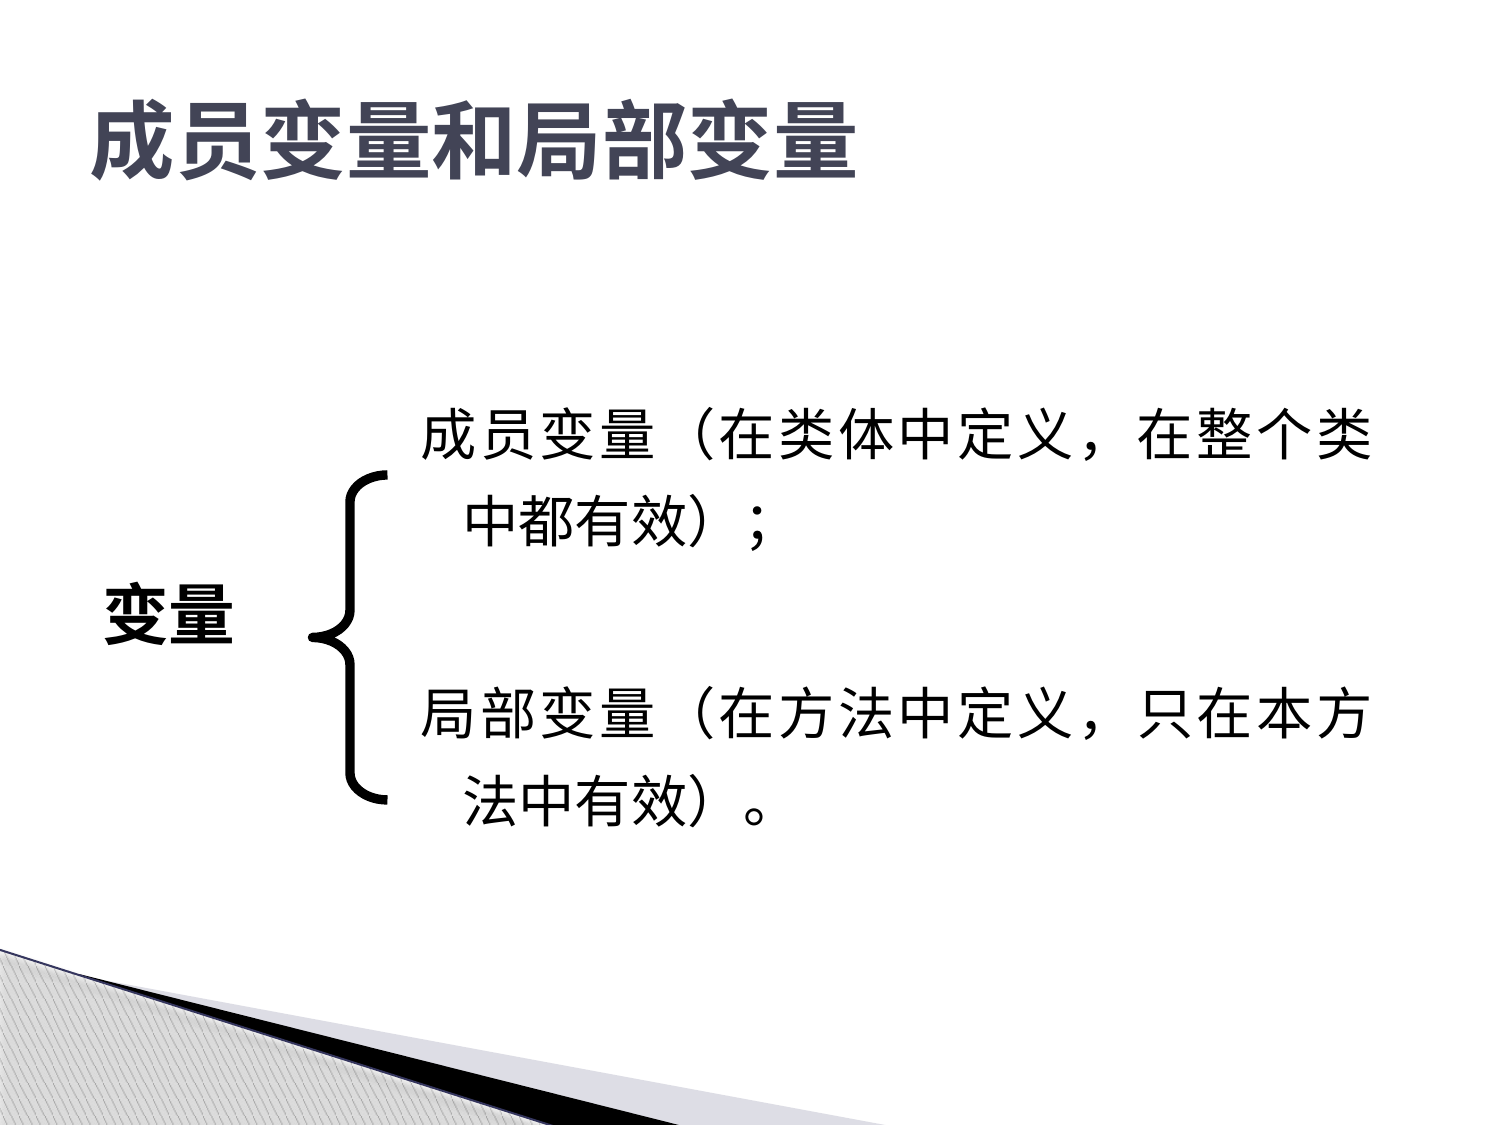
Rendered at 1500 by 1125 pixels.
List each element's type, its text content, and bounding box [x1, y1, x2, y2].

text_box [312, 474, 388, 800]
text_box 变量 [87, 574, 300, 662]
title 成员变量和局部变量 [75, 45, 1425, 233]
list 成员变量（在类体中定义，在整个类中都有效）； 局部变量（在方法中定义，只在本方法中有效）。 [387, 275, 1388, 1000]
